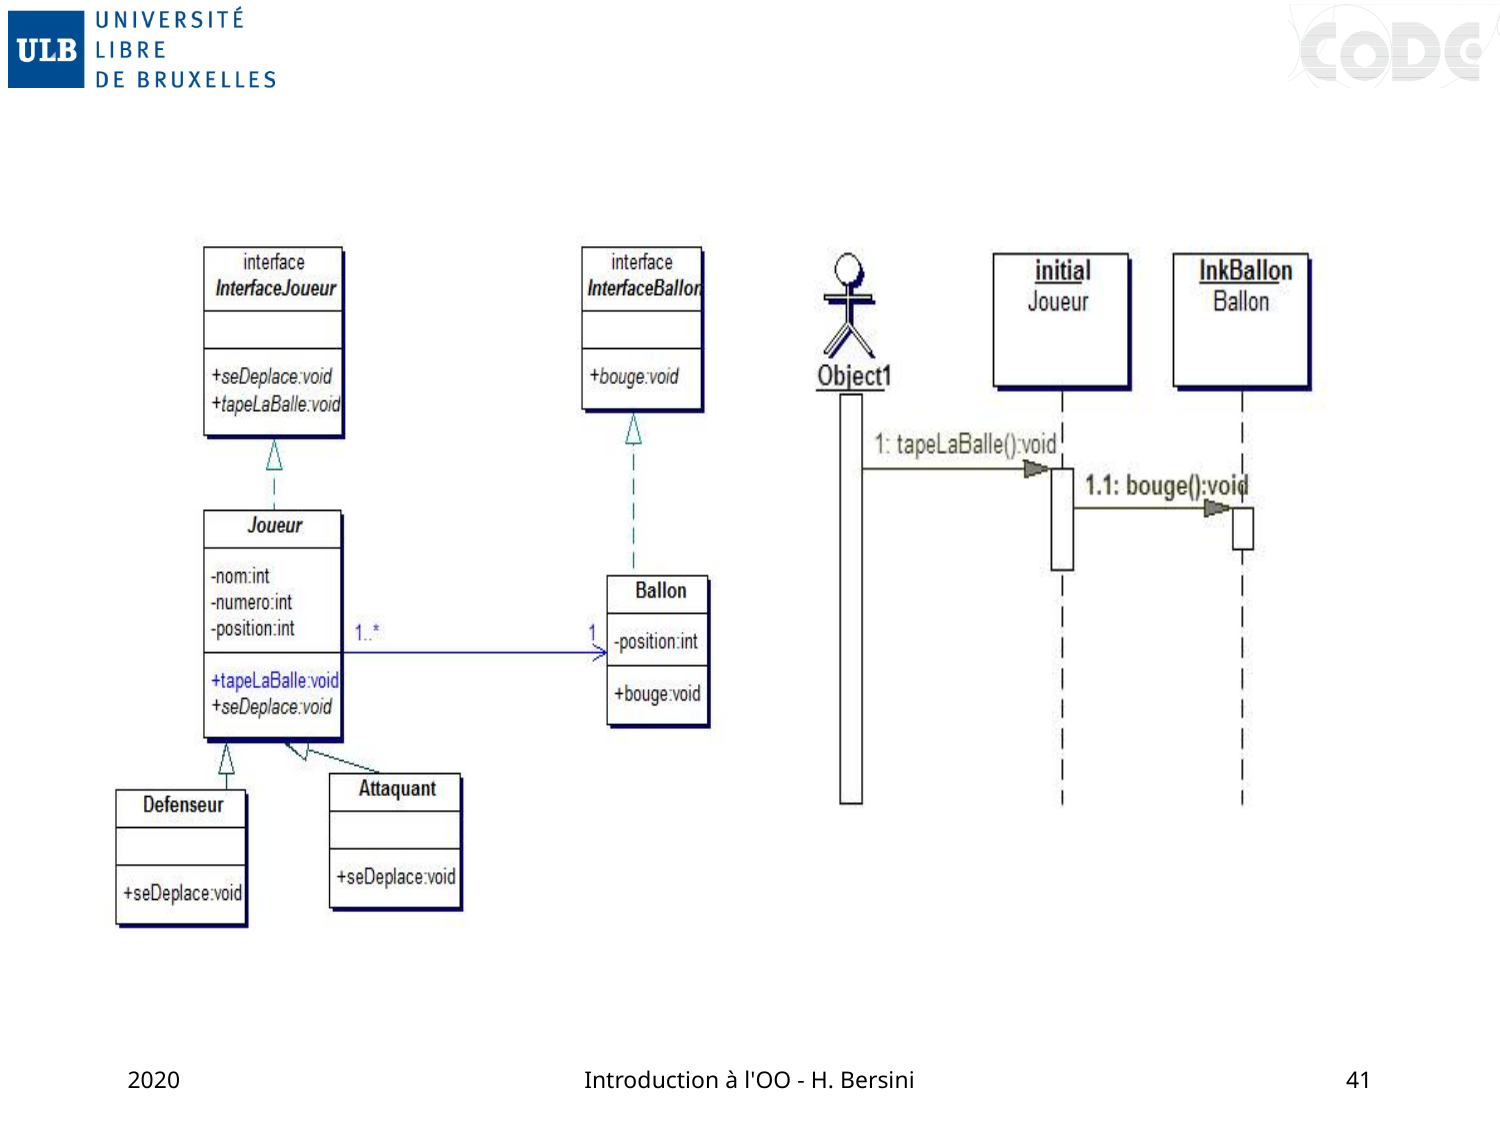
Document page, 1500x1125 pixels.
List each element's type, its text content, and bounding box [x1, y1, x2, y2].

picture [8, 6, 275, 88]
footer Introduction à l'OO - H. Bersini [512, 1058, 988, 1101]
slide_number 2020 [112, 1058, 426, 1101]
slide_number 41 [1074, 1058, 1388, 1101]
picture [64, 148, 1332, 948]
picture [1287, 4, 1500, 88]
